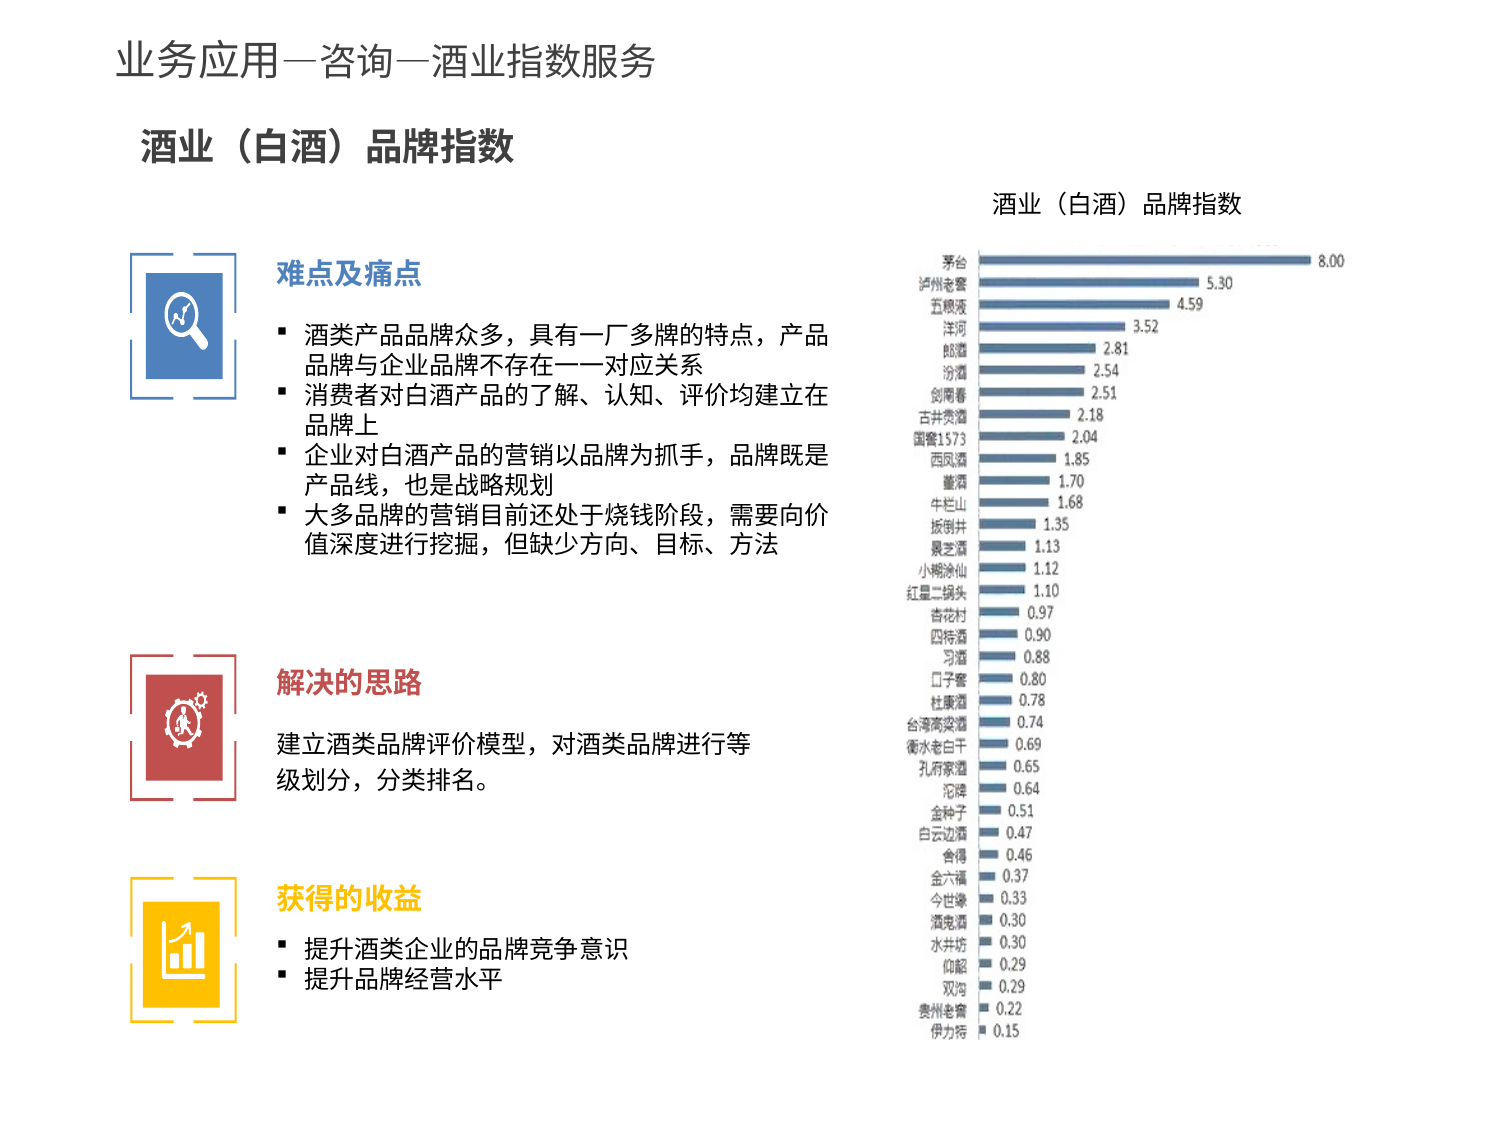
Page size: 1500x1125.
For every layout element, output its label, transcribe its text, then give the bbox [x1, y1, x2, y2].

text_box 难点及痛点 [276, 200, 455, 291]
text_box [130, 876, 237, 1024]
text_box 提升酒类企业的品牌竞争意识 提升品牌经营水平 [276, 933, 762, 1040]
text_box 酒业（白酒）品牌指数 [978, 181, 1258, 226]
text_box 酒类产品品牌众多，具有一厂多牌的特点，产品品牌与企业品牌不存在一一对应关系 消费者对白酒产品的了解、认知、评价均建立在品牌上 企业对白酒产品的营销以品牌为抓手，品牌既是产品线，也是战略规划 大多品牌的营销目前还处于烧钱阶段，需要向价值深度进行挖掘，但缺少方向、目标、方法 [276, 319, 833, 629]
text_box 业务应用—咨询—酒业指数服务 [101, 26, 963, 91]
text_box 酒业（白酒）品牌指数 [125, 116, 531, 176]
text_box 建立酒类品牌评价模型，对酒类品牌进行等级划分，分类排名。 [276, 722, 762, 839]
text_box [129, 654, 237, 802]
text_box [129, 252, 237, 400]
picture [903, 245, 1397, 1040]
text_box 获得的收益 [276, 839, 455, 916]
text_box 解决的思路 [276, 629, 455, 700]
